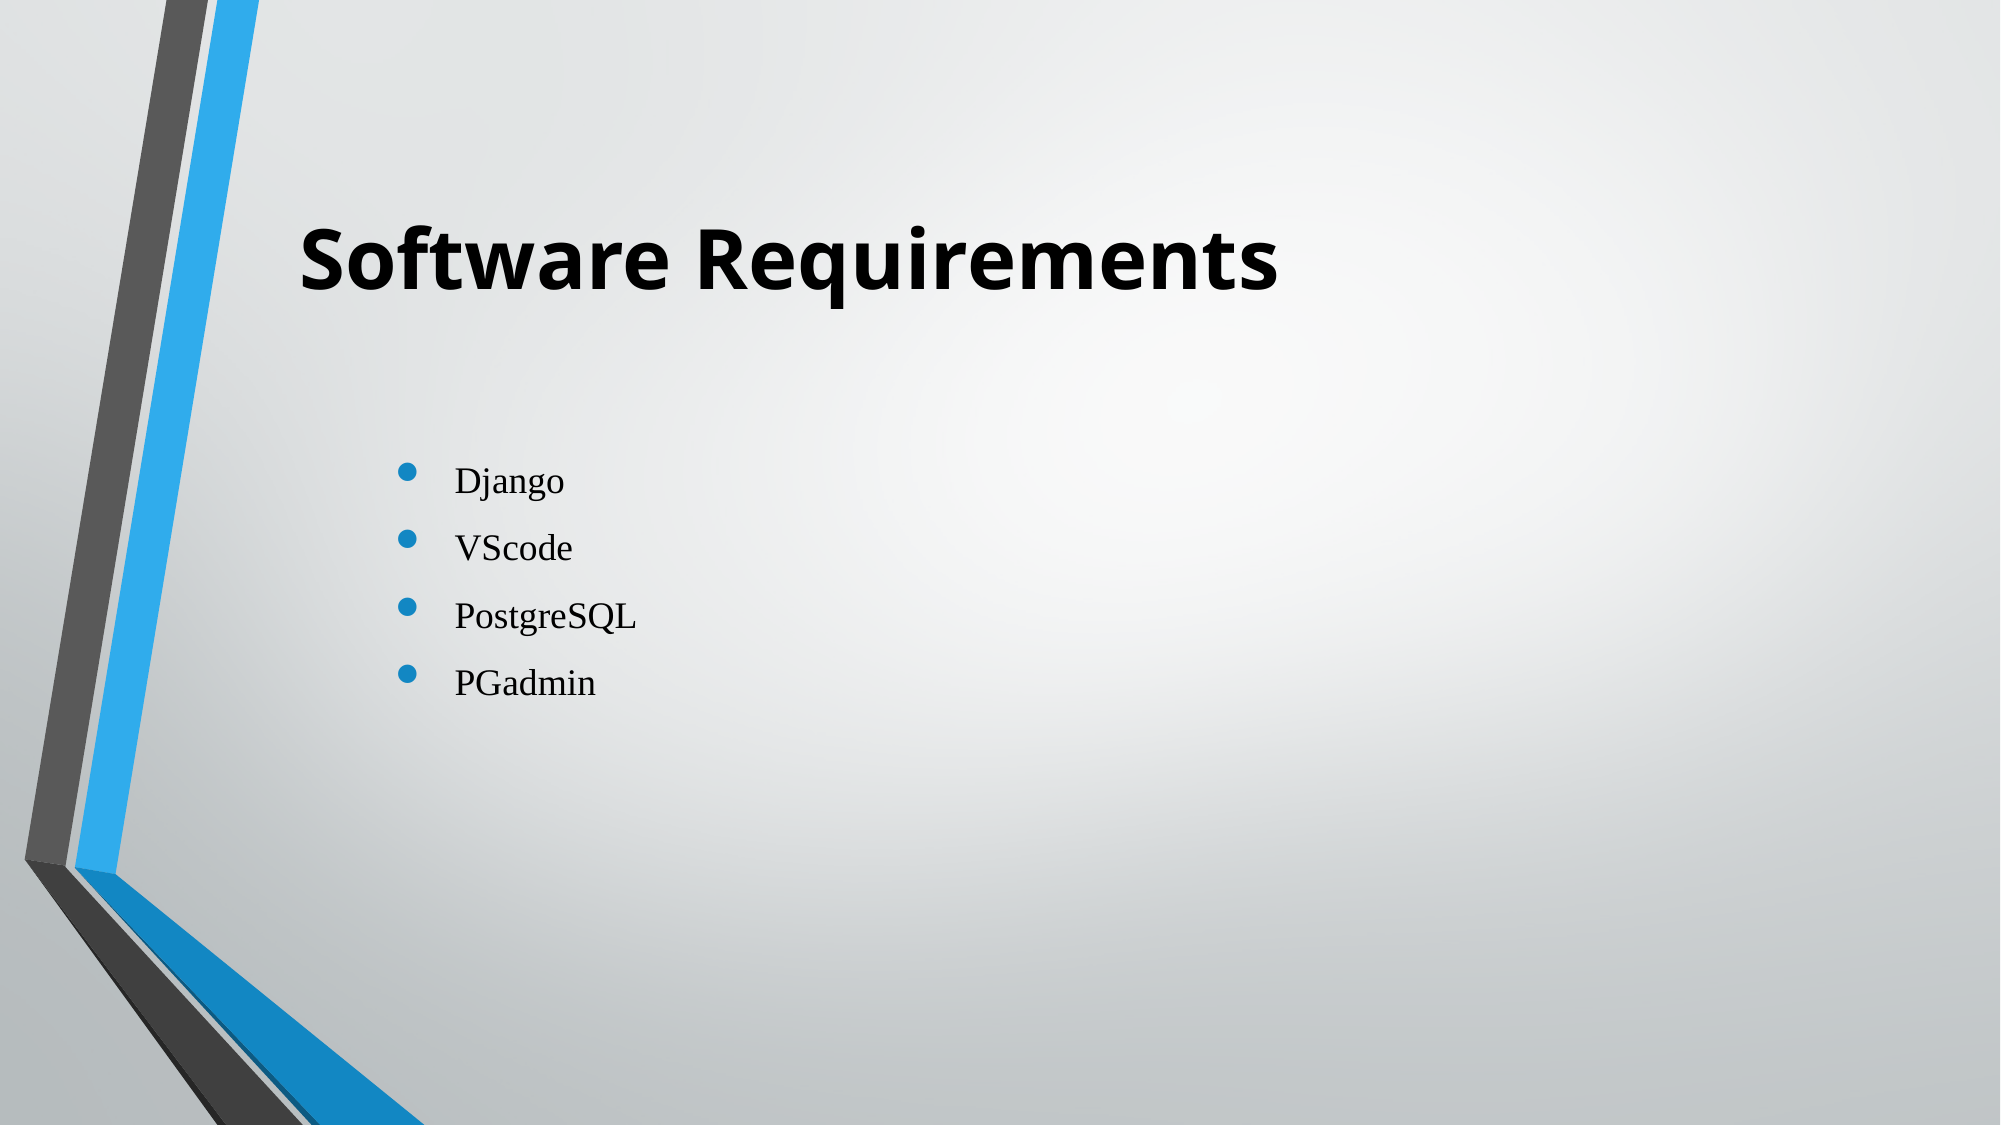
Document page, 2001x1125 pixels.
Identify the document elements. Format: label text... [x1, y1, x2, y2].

list Django VScode PostgreSQL PGadmin [383, 351, 1887, 855]
title Software Requirements [243, 112, 1359, 400]
